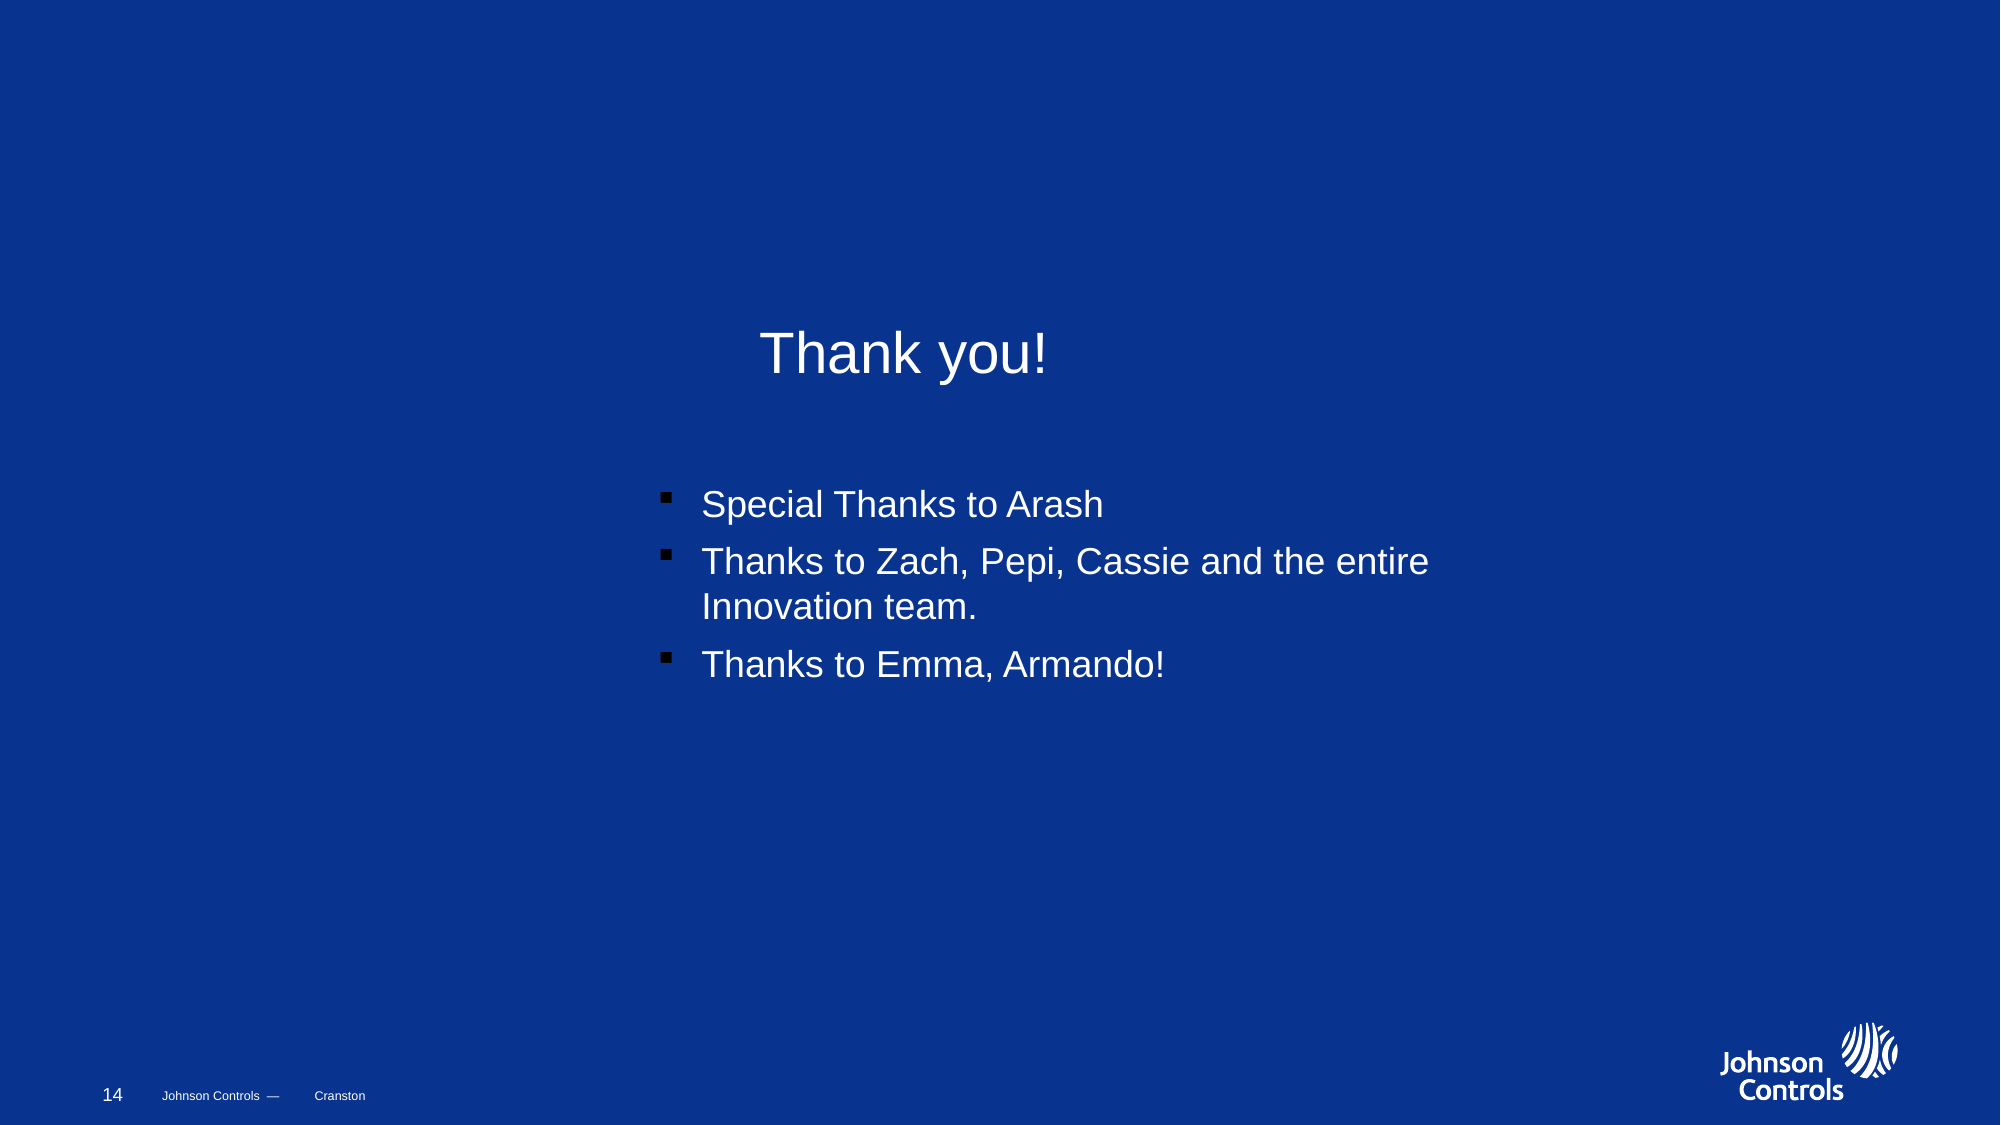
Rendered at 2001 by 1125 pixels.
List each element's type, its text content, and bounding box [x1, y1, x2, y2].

footer Cranston [314, 1079, 1354, 1112]
title Thank you! [759, 57, 1516, 387]
list Special Thanks to Arash Thanks to Zach, Pepi, Cassie and the entire Innovation team. Thanks to Emma, Armando! [657, 479, 1516, 893]
